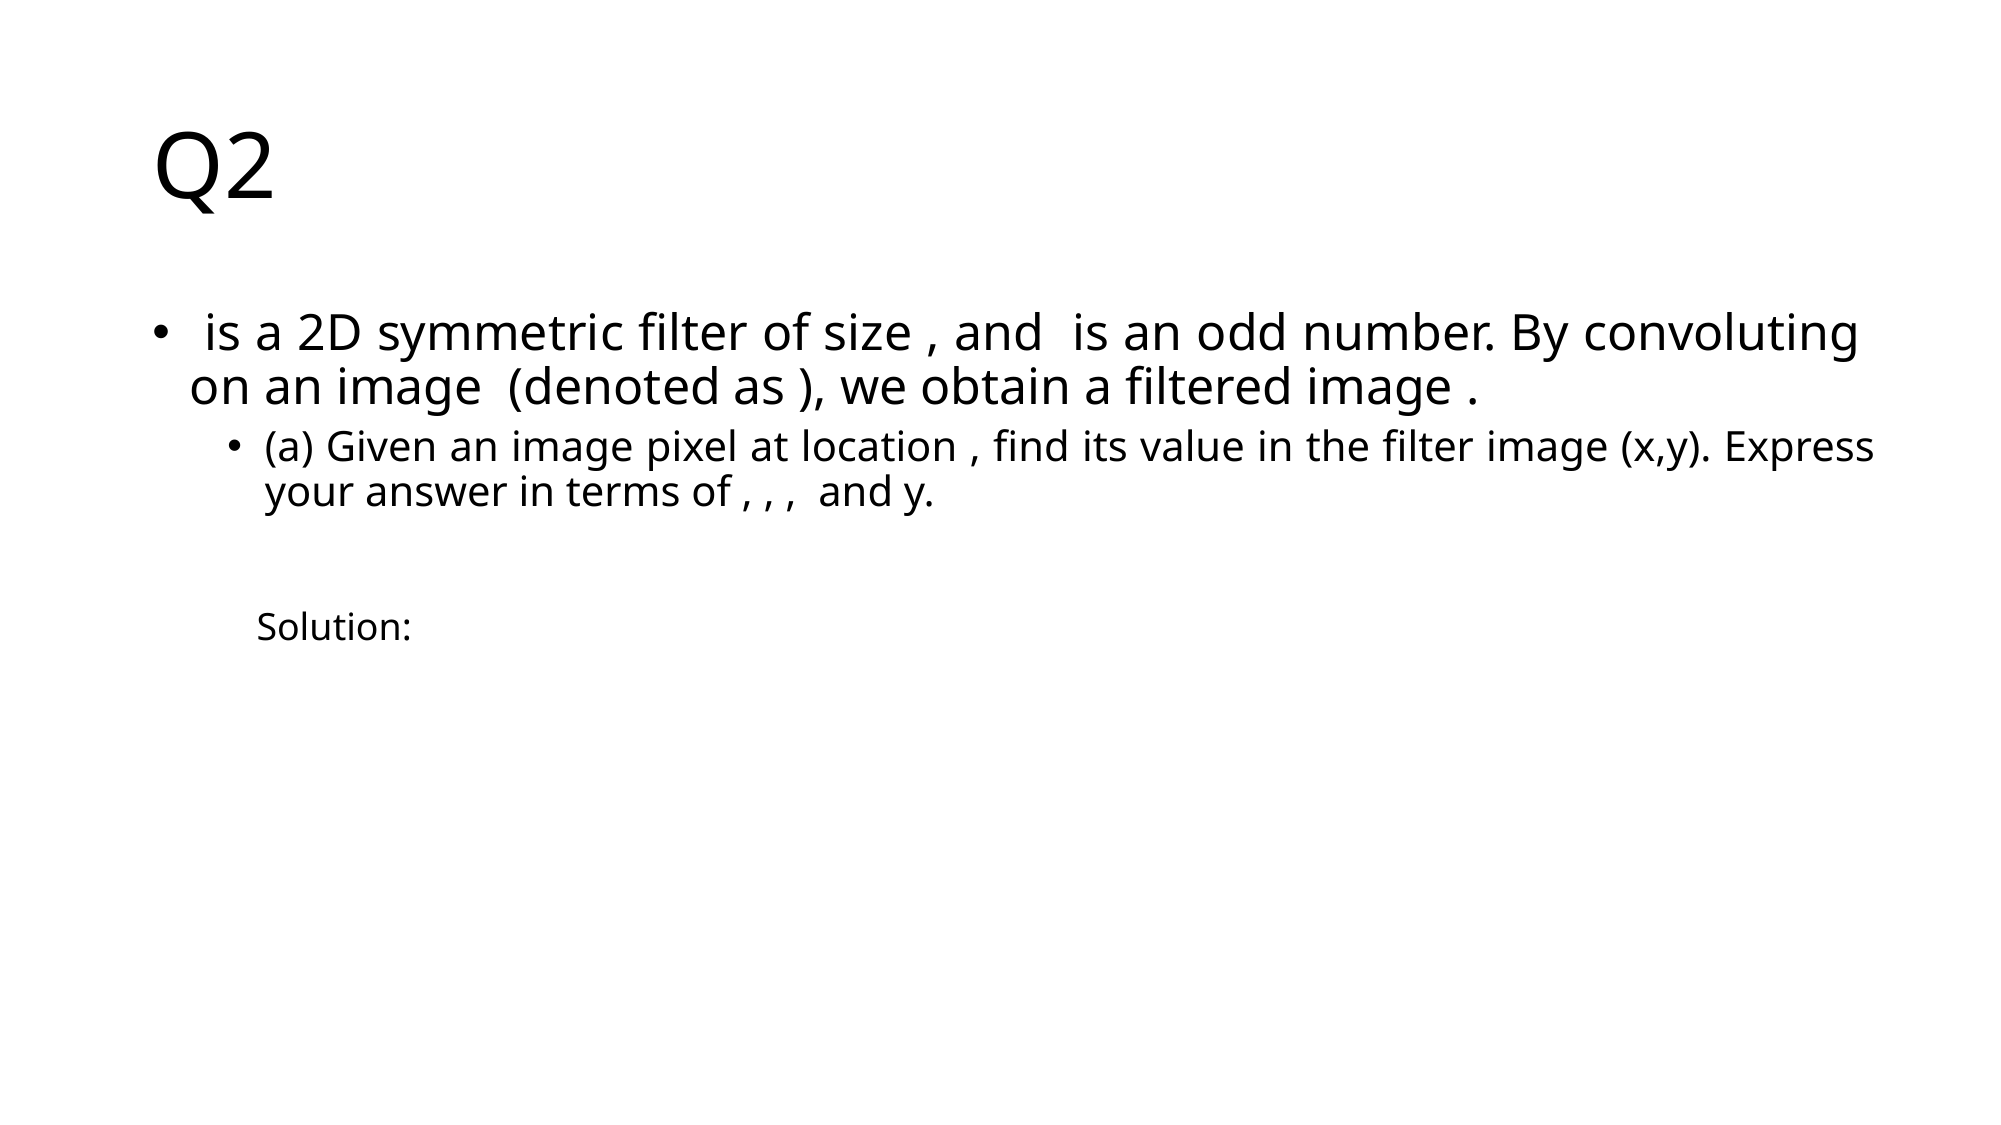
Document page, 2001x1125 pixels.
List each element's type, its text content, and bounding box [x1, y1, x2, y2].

title Q2 [137, 59, 1863, 278]
text_box Solution: [241, 595, 427, 656]
